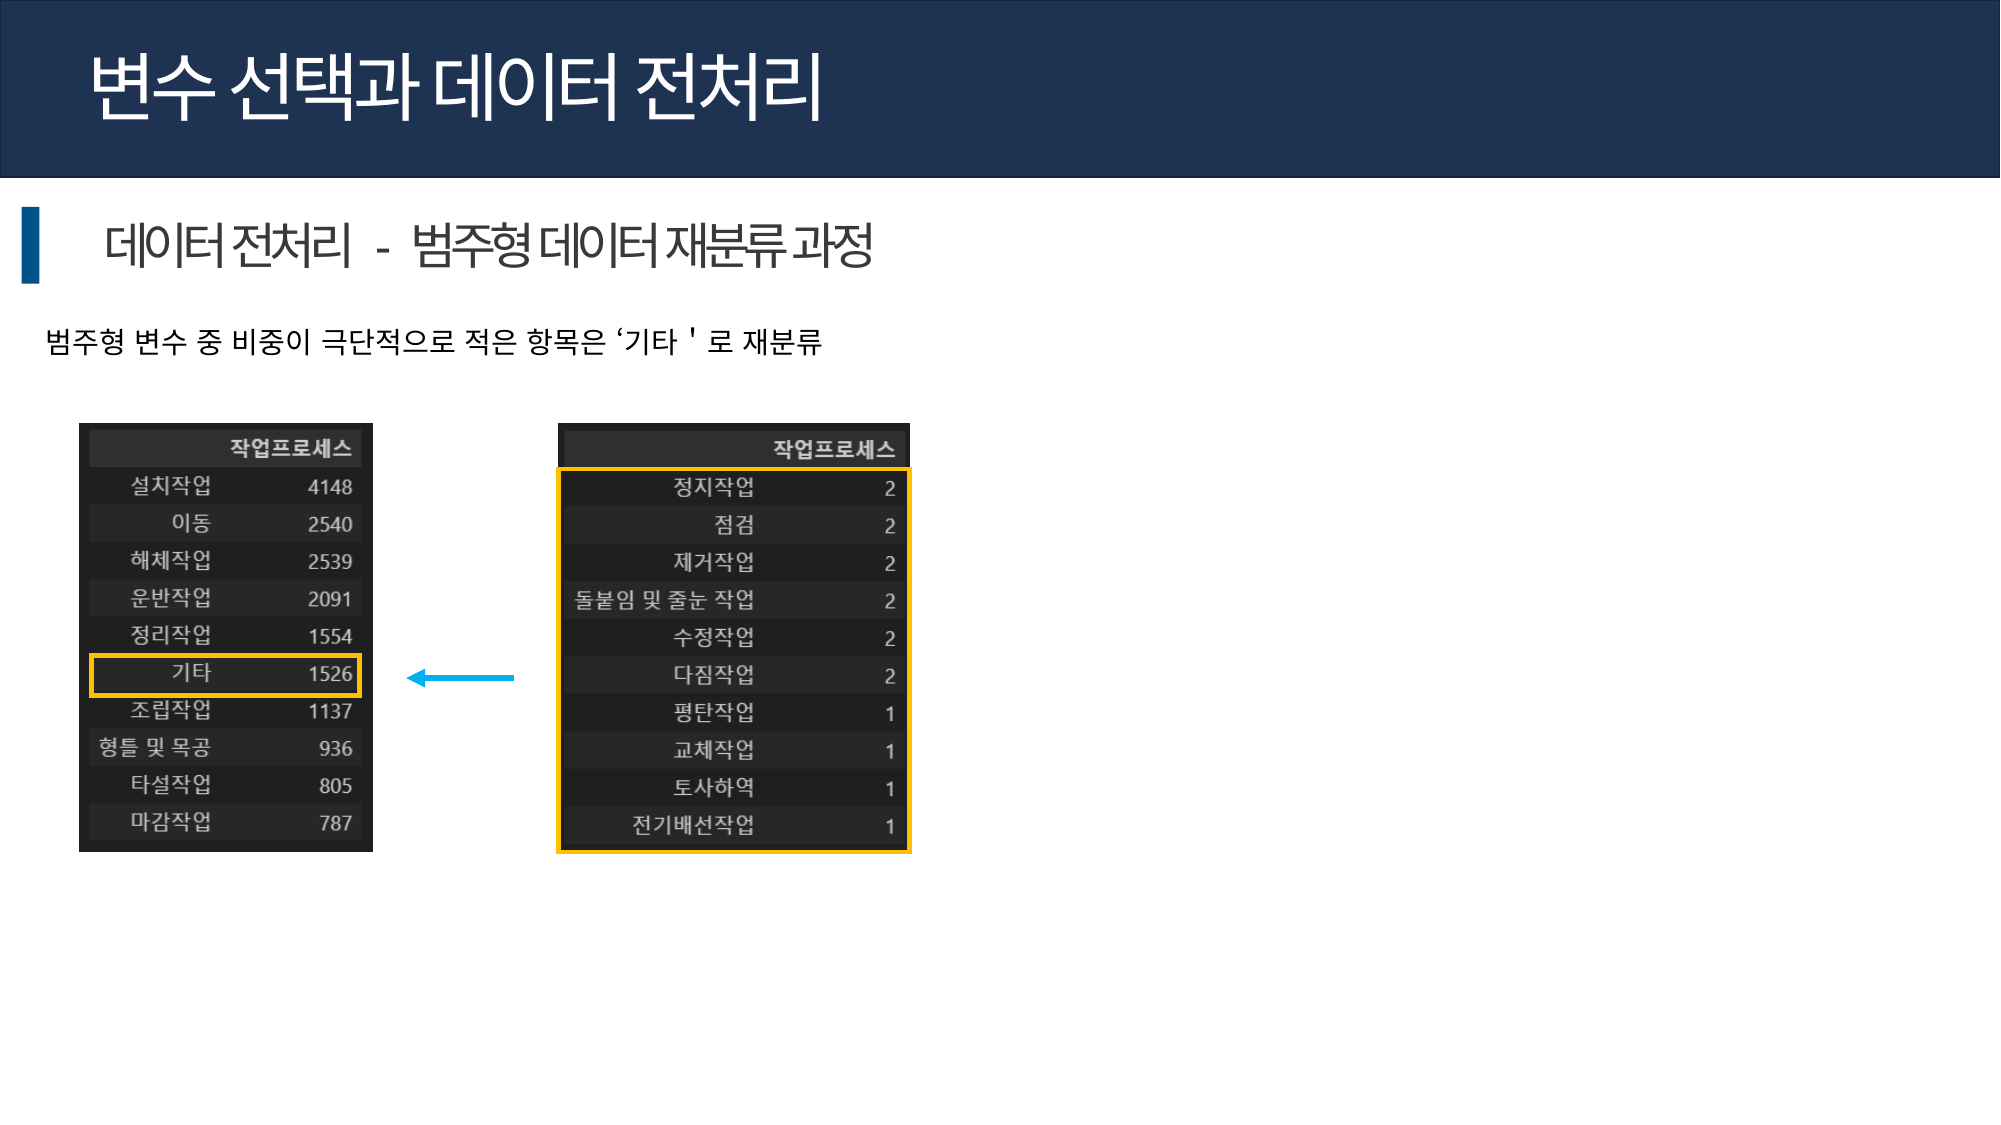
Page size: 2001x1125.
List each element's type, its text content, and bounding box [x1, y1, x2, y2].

text_box 데이터 전처리 - 범주형 데이터 재분류 과정 [88, 207, 900, 283]
picture [558, 423, 910, 853]
picture [79, 423, 373, 853]
text_box [0, 0, 2000, 178]
text_box [21, 206, 40, 285]
text_box 변수 선택과 데이터 전처리 [72, 33, 843, 138]
text_box 범주형 변수 중 비중이 극단적으로 적은 항목은 ‘기타＇로 재분류 [30, 317, 1114, 367]
